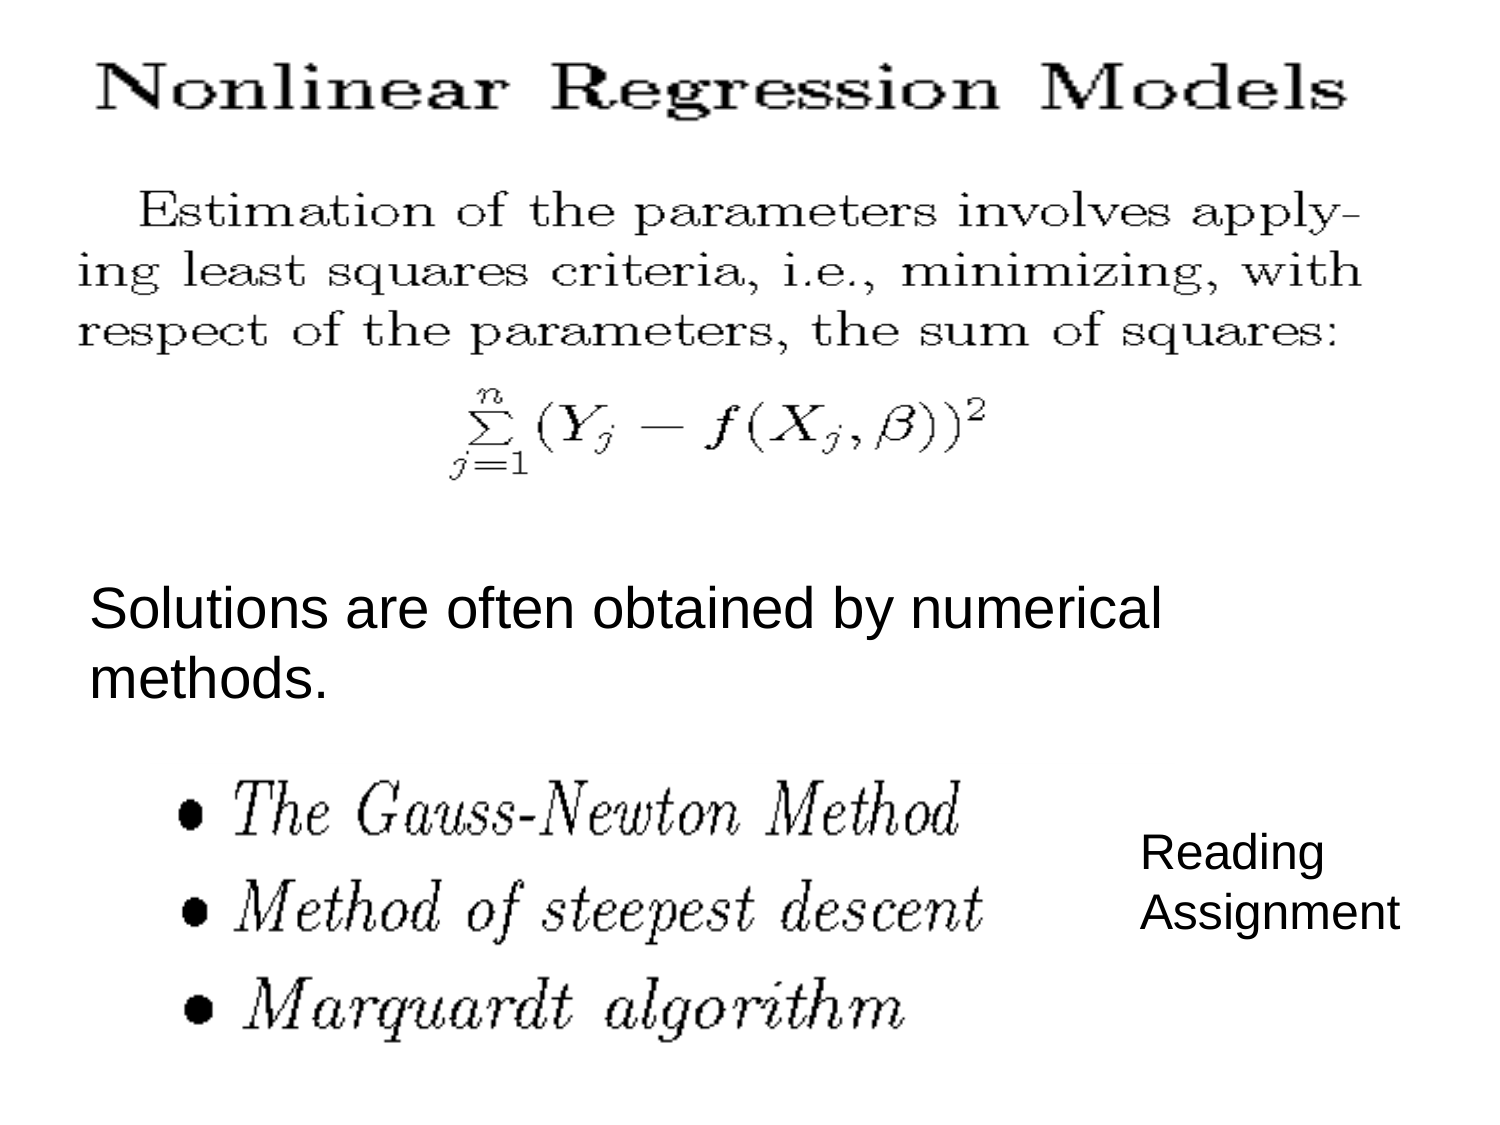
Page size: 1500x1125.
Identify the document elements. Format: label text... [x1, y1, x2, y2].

picture [149, 762, 1176, 1063]
text_box Solutions are often obtained by numerical methods. [75, 562, 1325, 718]
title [74, 44, 1426, 151]
text_box Reading Assignment [1124, 812, 1500, 948]
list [49, 162, 1401, 488]
